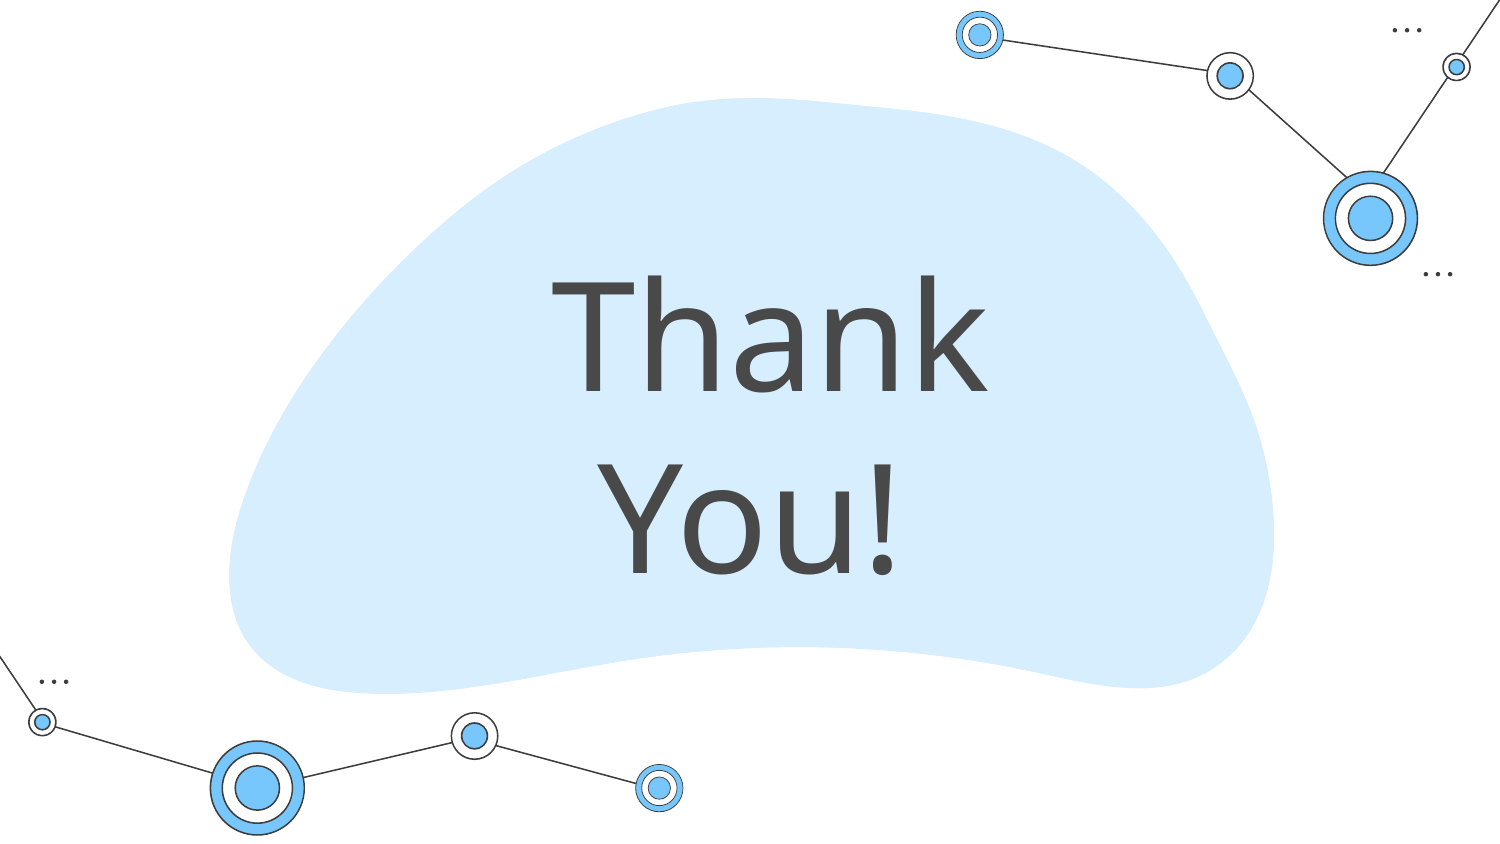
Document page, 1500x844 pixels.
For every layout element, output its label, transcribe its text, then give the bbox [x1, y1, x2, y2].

title Thank You! [430, 265, 1071, 578]
